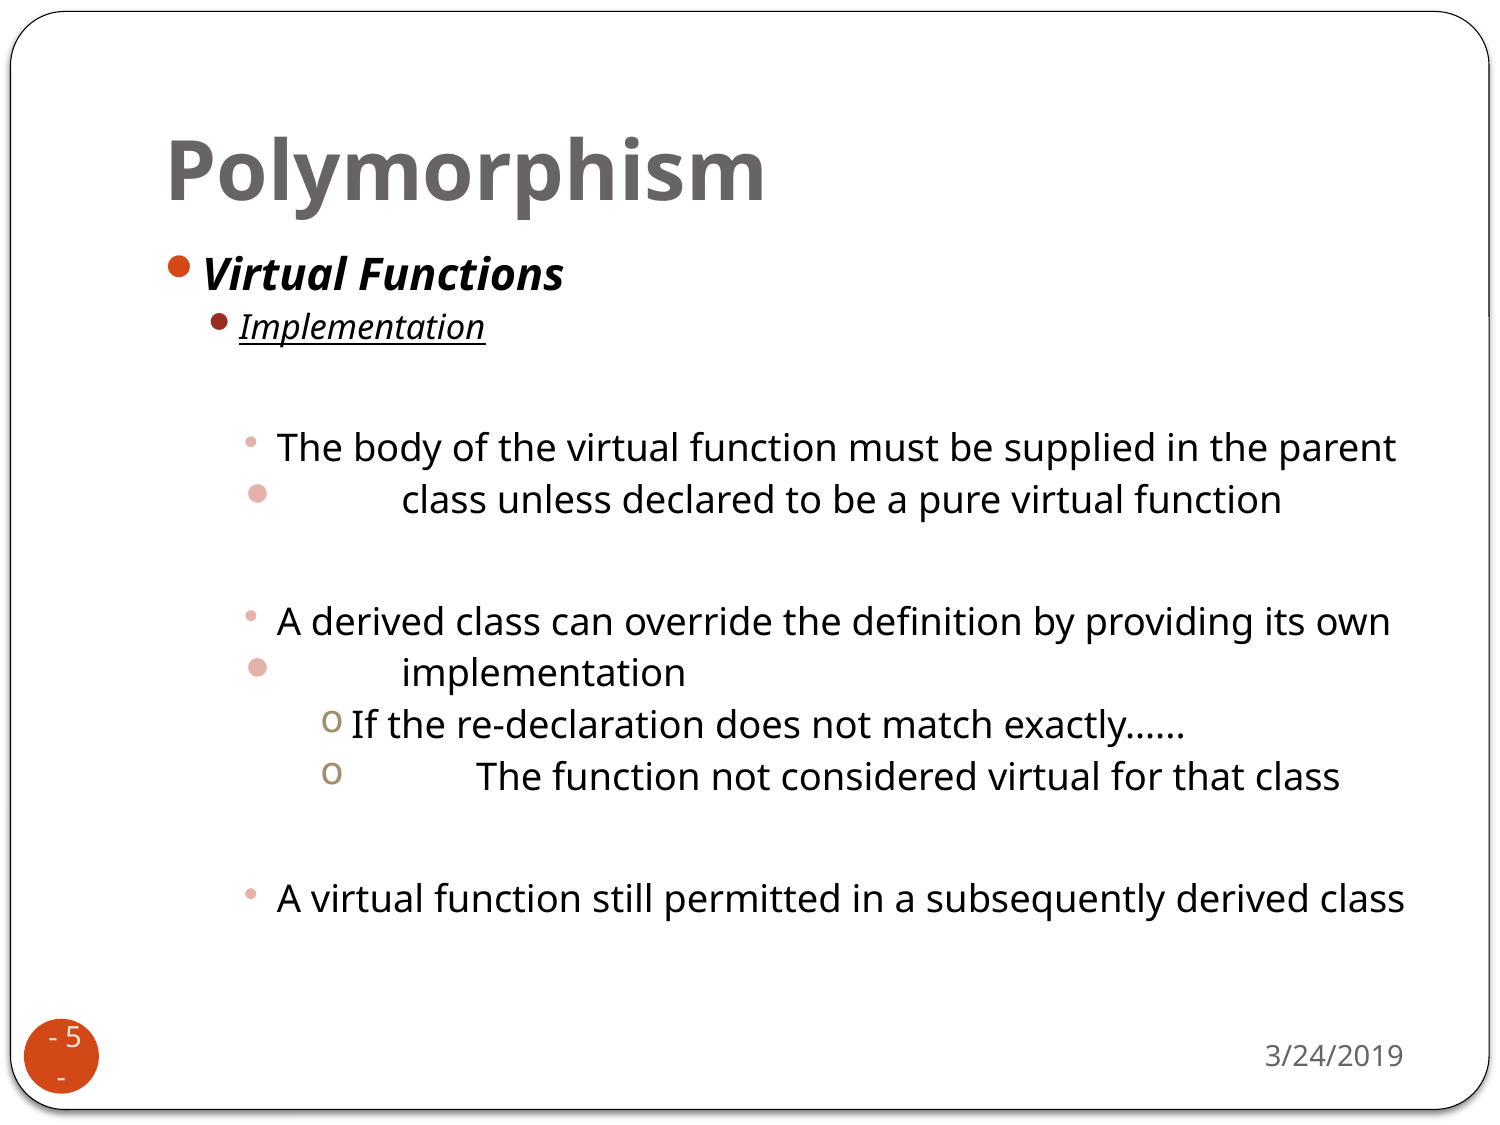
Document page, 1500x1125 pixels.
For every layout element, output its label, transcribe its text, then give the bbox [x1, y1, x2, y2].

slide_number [1012, 1015, 1419, 1094]
list Virtual Functions Implementation The body of the virtual function must be supplied in the parent class unless declared to be a pure virtual function A derived class can override the definition by providing its own implementation If the re-declaration does not match exactly…... The function not considered virtual for that class A virtual function still permitted in a subsequently derived class [150, 237, 1425, 988]
title Polymorphism [150, 45, 1425, 233]
slide_number - 5 - [23, 1018, 99, 1094]
